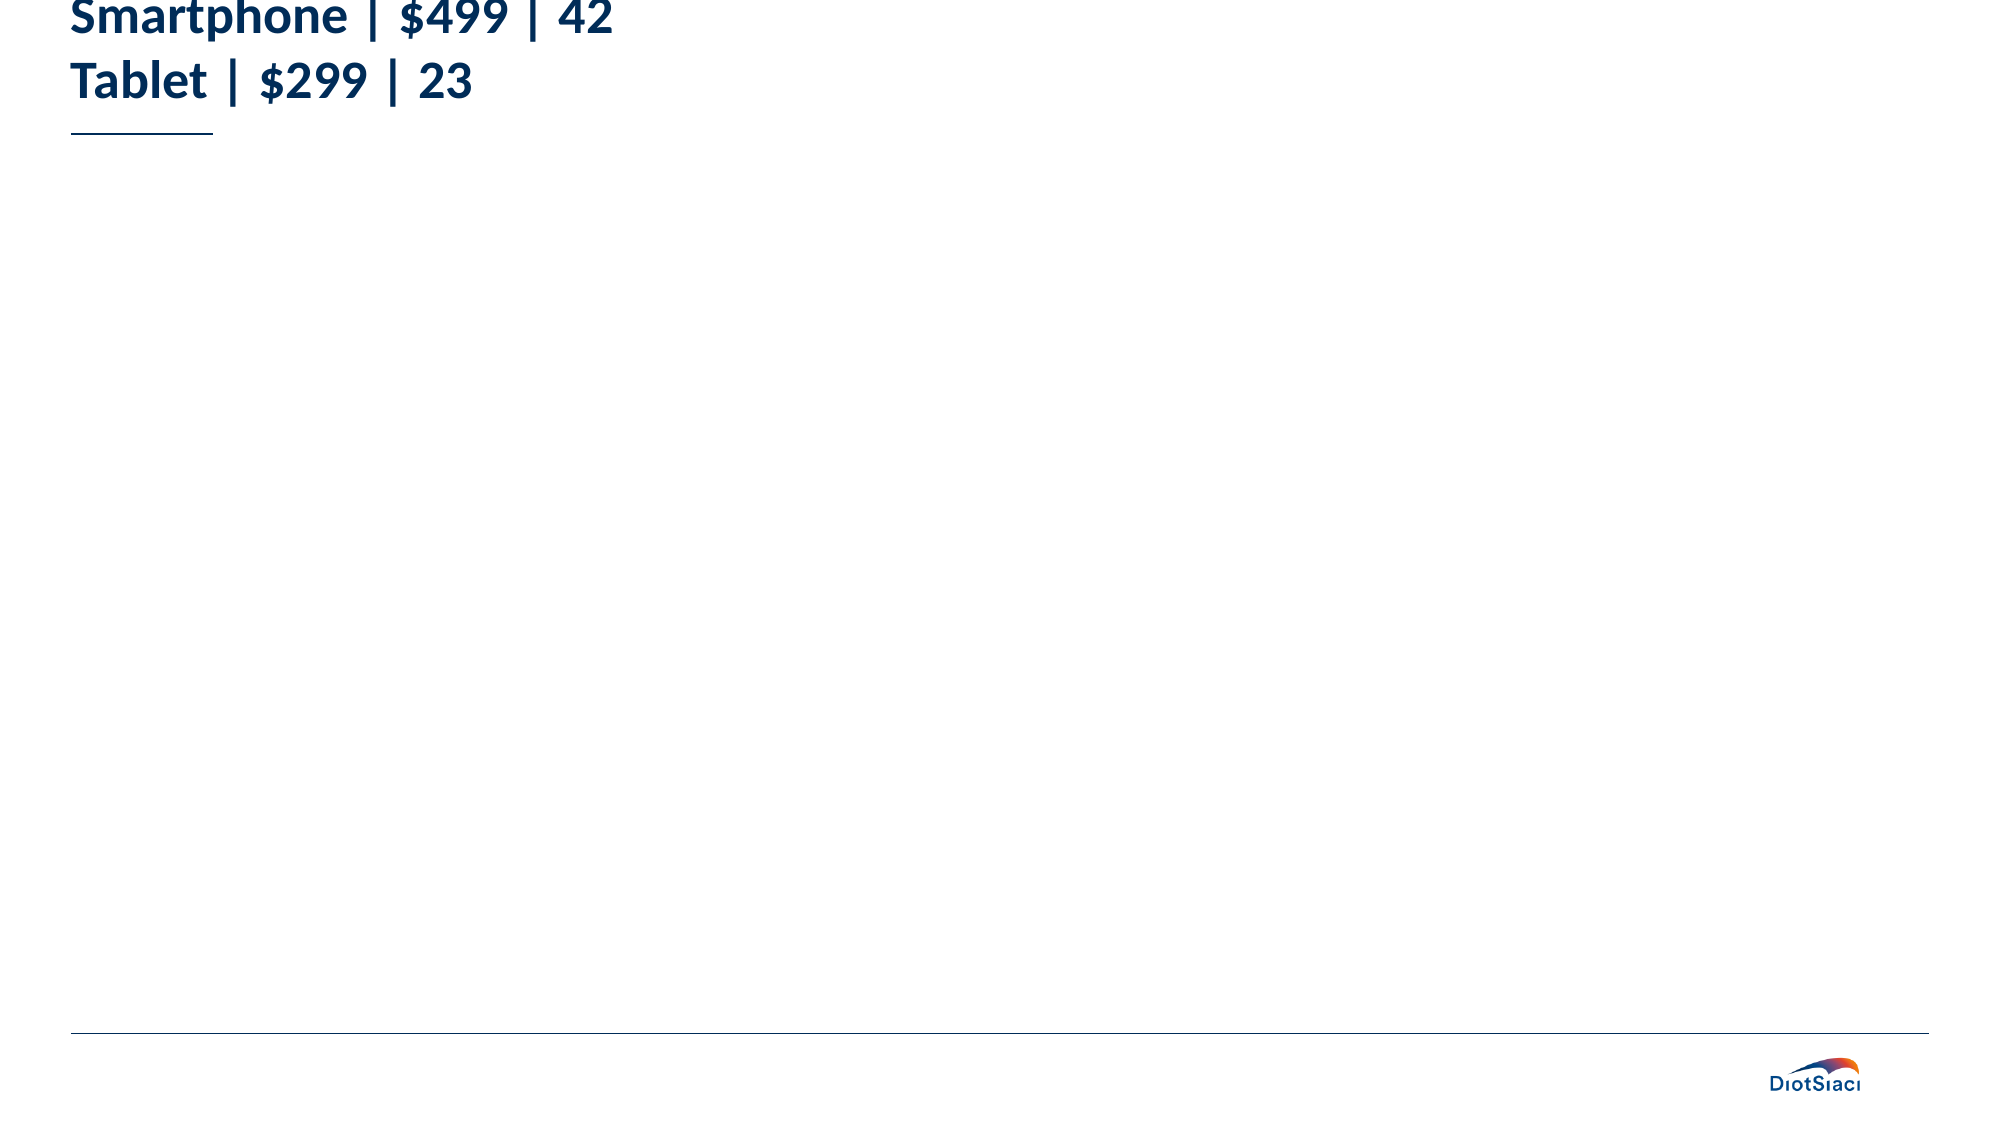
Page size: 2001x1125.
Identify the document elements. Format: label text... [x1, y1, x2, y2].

title Table: Product, Price, Stock Laptop | $999 | 15 Smartphone | $499 | 42 Tablet | $299 | 23 [70, 0, 1930, 110]
picture [1766, 1056, 1864, 1092]
